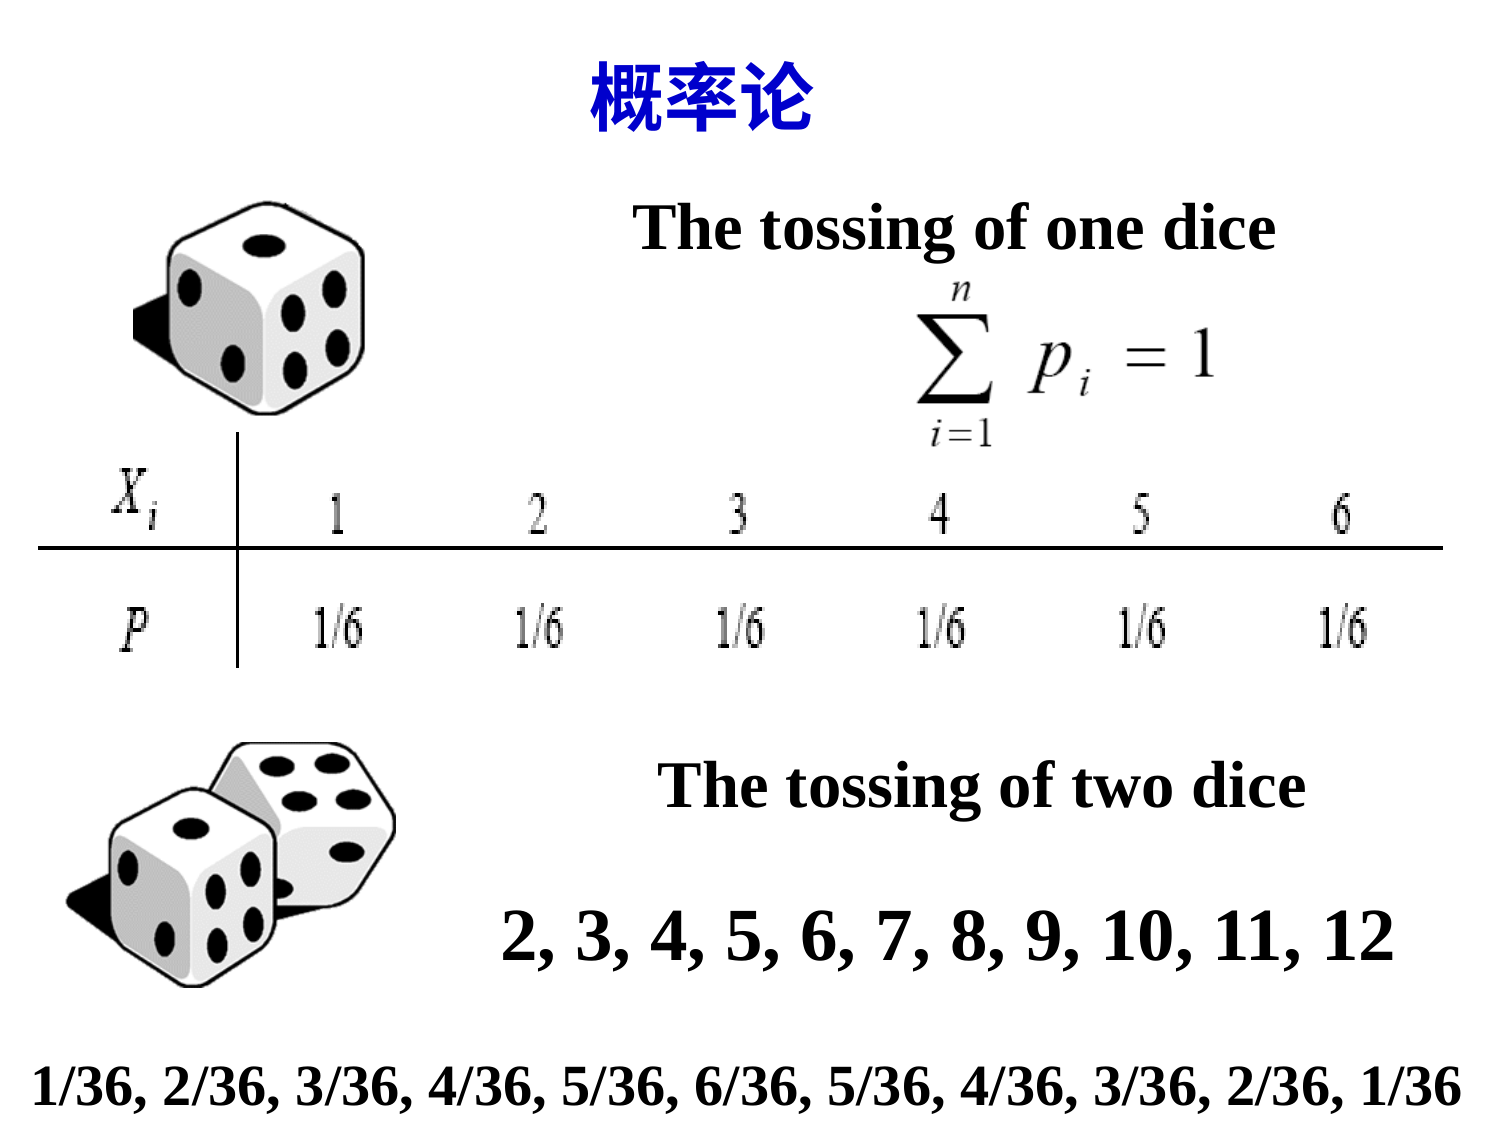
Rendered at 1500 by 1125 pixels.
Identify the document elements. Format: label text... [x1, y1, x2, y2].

text_box 概率论 [574, 43, 830, 148]
text_box The tossing of two dice [643, 733, 1323, 829]
picture [133, 199, 376, 420]
picture [63, 742, 396, 988]
text_box The tossing of one dice [617, 175, 1293, 271]
picture [38, 270, 1498, 677]
text_box 2, 3, 4, 5, 6, 7, 8, 9, 10, 11, 12 [485, 878, 1433, 983]
text_box 1/36, 2/36, 3/36, 4/36, 5/36, 6/36, 5/36, 4/36, 3/36, 2/36, 1/36 [15, 1004, 1498, 1125]
